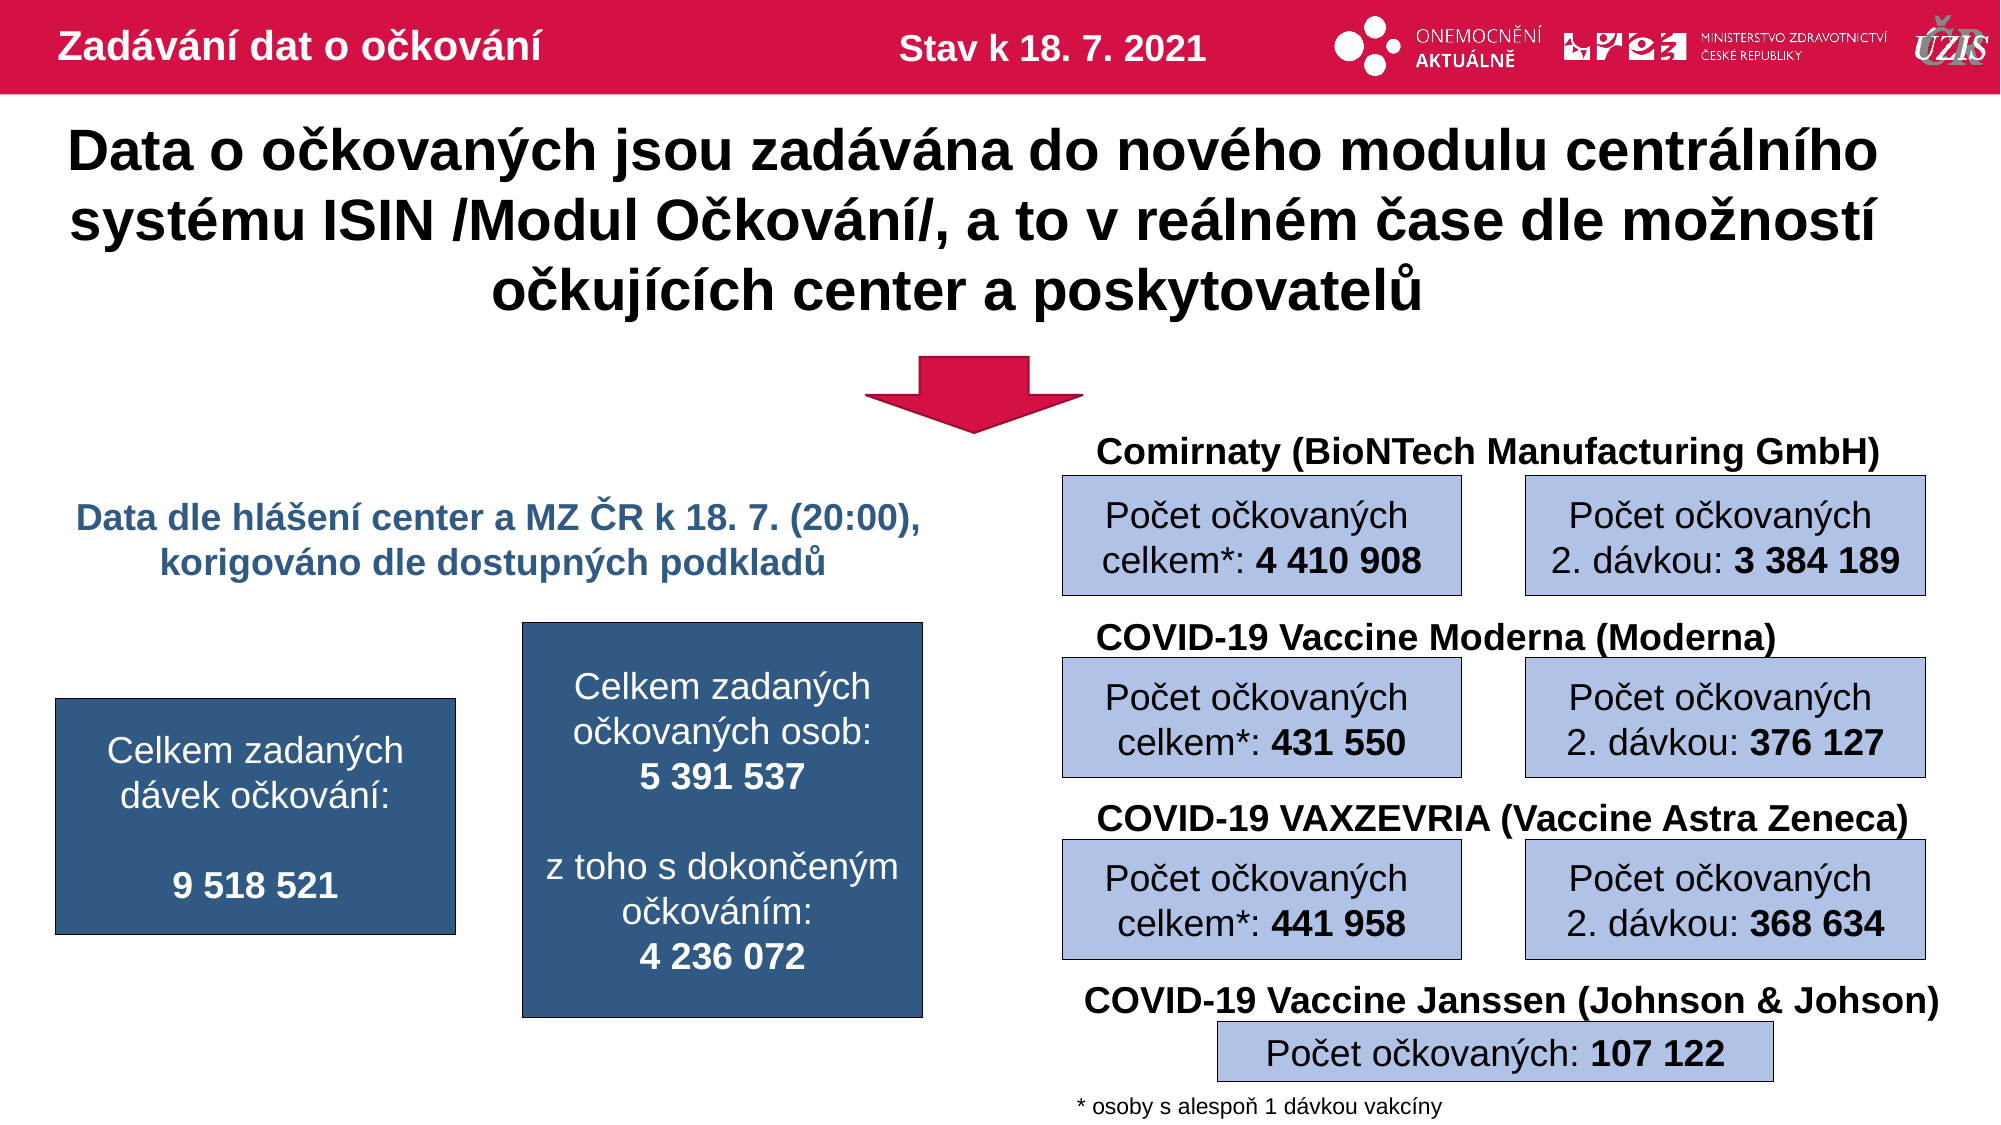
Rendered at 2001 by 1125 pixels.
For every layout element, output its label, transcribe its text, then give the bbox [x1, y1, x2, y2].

text_box Počet očkovaných 2. dávkou: 3 384 189 [1525, 475, 1926, 596]
text_box Počet očkovaných celkem*: 431 550 [1062, 657, 1462, 778]
text_box Počet očkovaných 2. dávkou: 376 127 [1525, 657, 1926, 778]
text_box [864, 355, 1084, 435]
text_box Data dle hlášení center a MZ ČR k 18. 7. (20:00), korigováno dle dostupných podkladů [59, 485, 938, 591]
picture [1563, 31, 1888, 60]
text_box Celkem zadaných dávek očkování: 9 518 521 [55, 698, 456, 935]
title Zadávání dat o očkování [42, 0, 1262, 95]
text_box COVID-19 Vaccine Moderna (Moderna) [1081, 605, 1792, 666]
text_box COVID-19 Vaccine Janssen (Johnson & Johson) [1069, 968, 1956, 1029]
text_box Počet očkovaných: 107 122 [1217, 1021, 1774, 1082]
picture [1334, 16, 1542, 76]
picture [1915, 15, 1989, 66]
text_box Comirnaty (BioNTech Manufacturing GmbH) [1081, 420, 1896, 480]
text_box Počet očkovaných 2. dávkou: 368 634 [1525, 839, 1926, 960]
text_box * osoby s alespoň 1 dávkou vakcíny [1062, 1084, 1538, 1125]
text_box COVID-19 VAXZEVRIA (Vaccine Astra Zeneca) [1081, 786, 1925, 847]
text_box Počet očkovaných celkem*: 4 410 908 [1062, 475, 1462, 596]
text_box Data o očkovaných jsou zadávána do nového modulu centrálního systému ISIN /Modul Očkování/, a to v reálném čase dle možností očkujících center a poskytovatelů [10, 104, 1938, 330]
text_box Počet očkovaných celkem*: 441 958 [1062, 839, 1462, 960]
text_box Celkem zadaných očkovaných osob: 5 391 537 z toho s dokončeným očkováním: 4 236 072 [522, 622, 923, 1018]
text_box Stav k 18. 7. 2021 [884, 16, 1329, 77]
